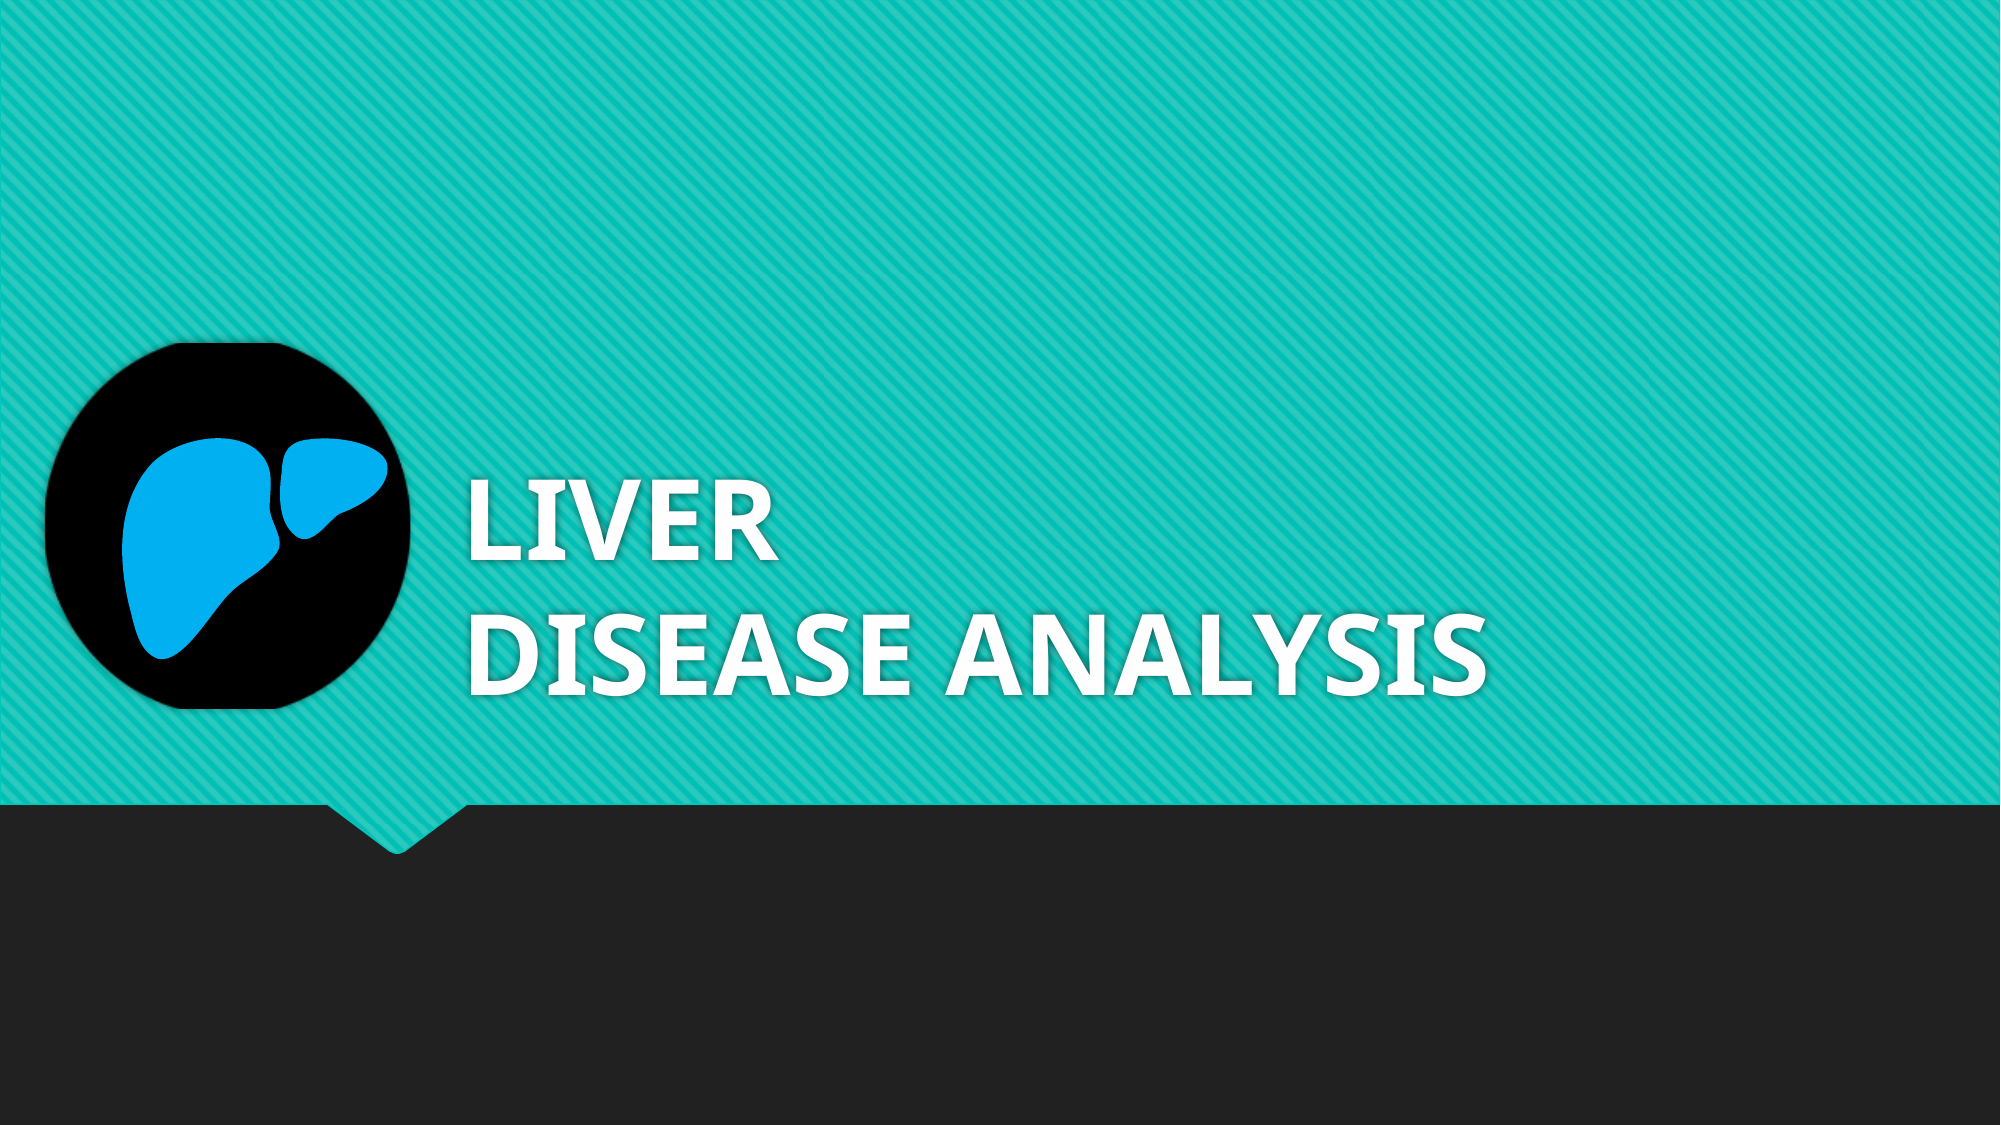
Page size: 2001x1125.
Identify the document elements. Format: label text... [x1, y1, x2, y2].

title LIVER DISEASE ANALYSIS [446, 237, 1868, 726]
picture [44, 342, 411, 710]
